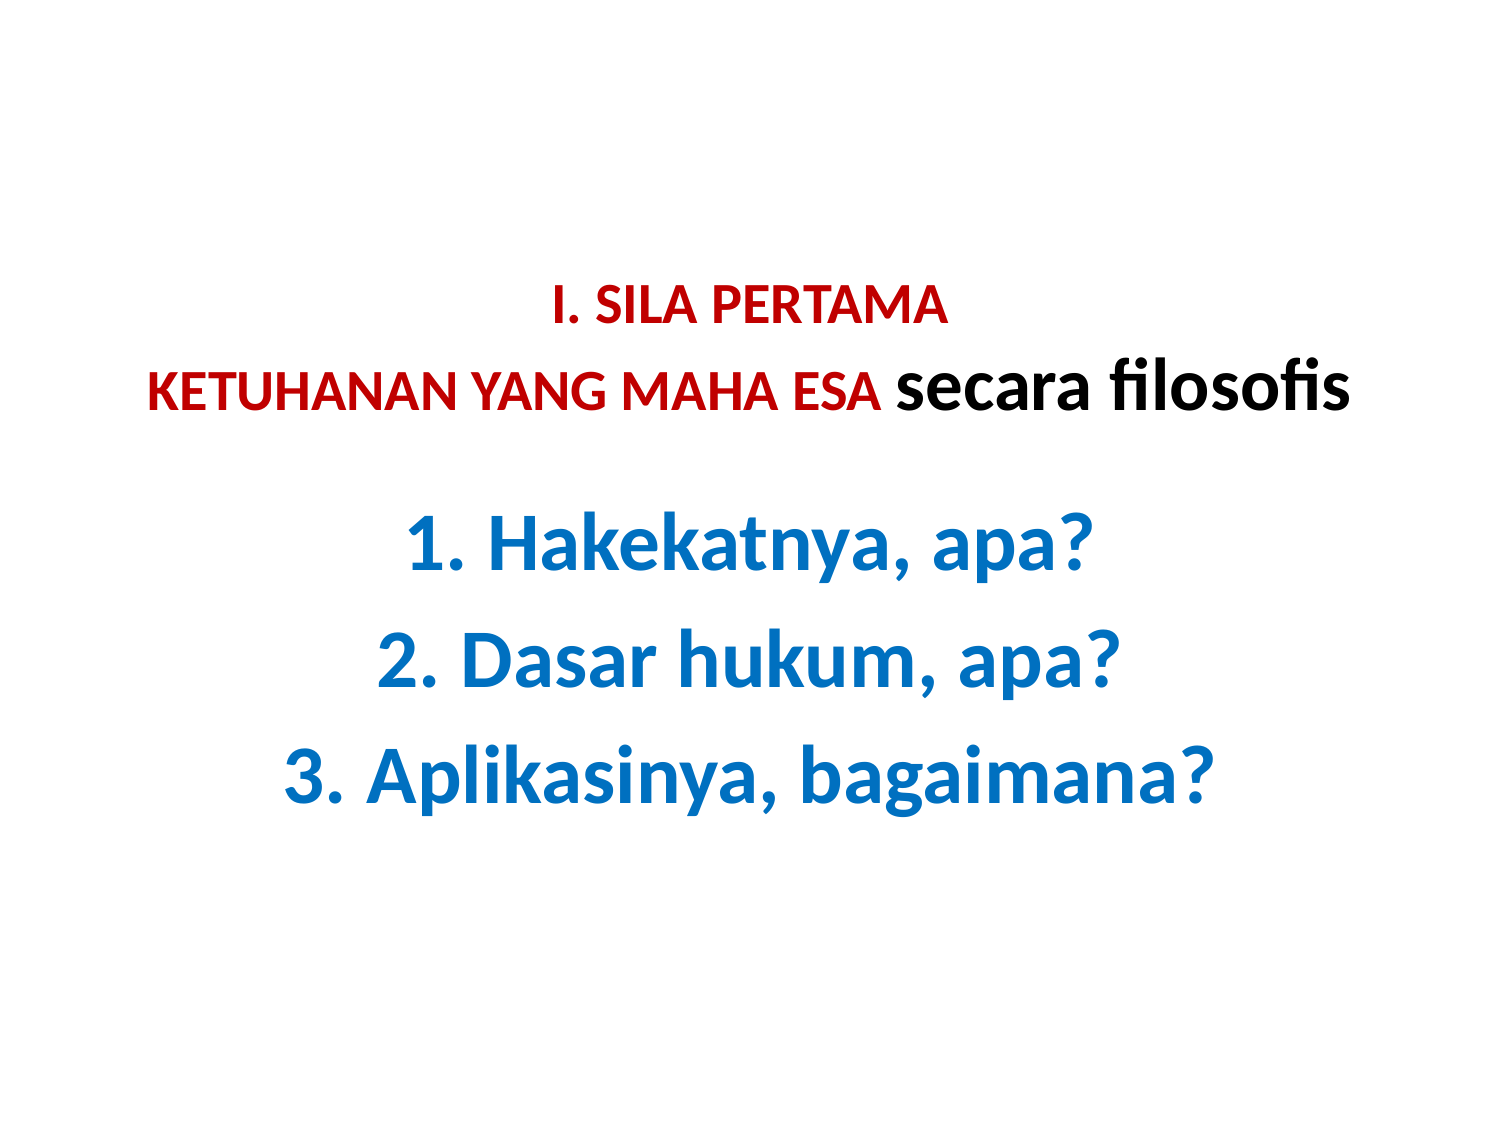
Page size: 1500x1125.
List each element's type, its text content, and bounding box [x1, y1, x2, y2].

title I. SILA PERTAMA KETUHANAN YANG MAHA ESA secara filosofis [112, 199, 1388, 479]
subtitle Hakekatnya, apa? Dasar hukum, apa? Aplikasinya, bagaimana? [88, 479, 1412, 1079]
